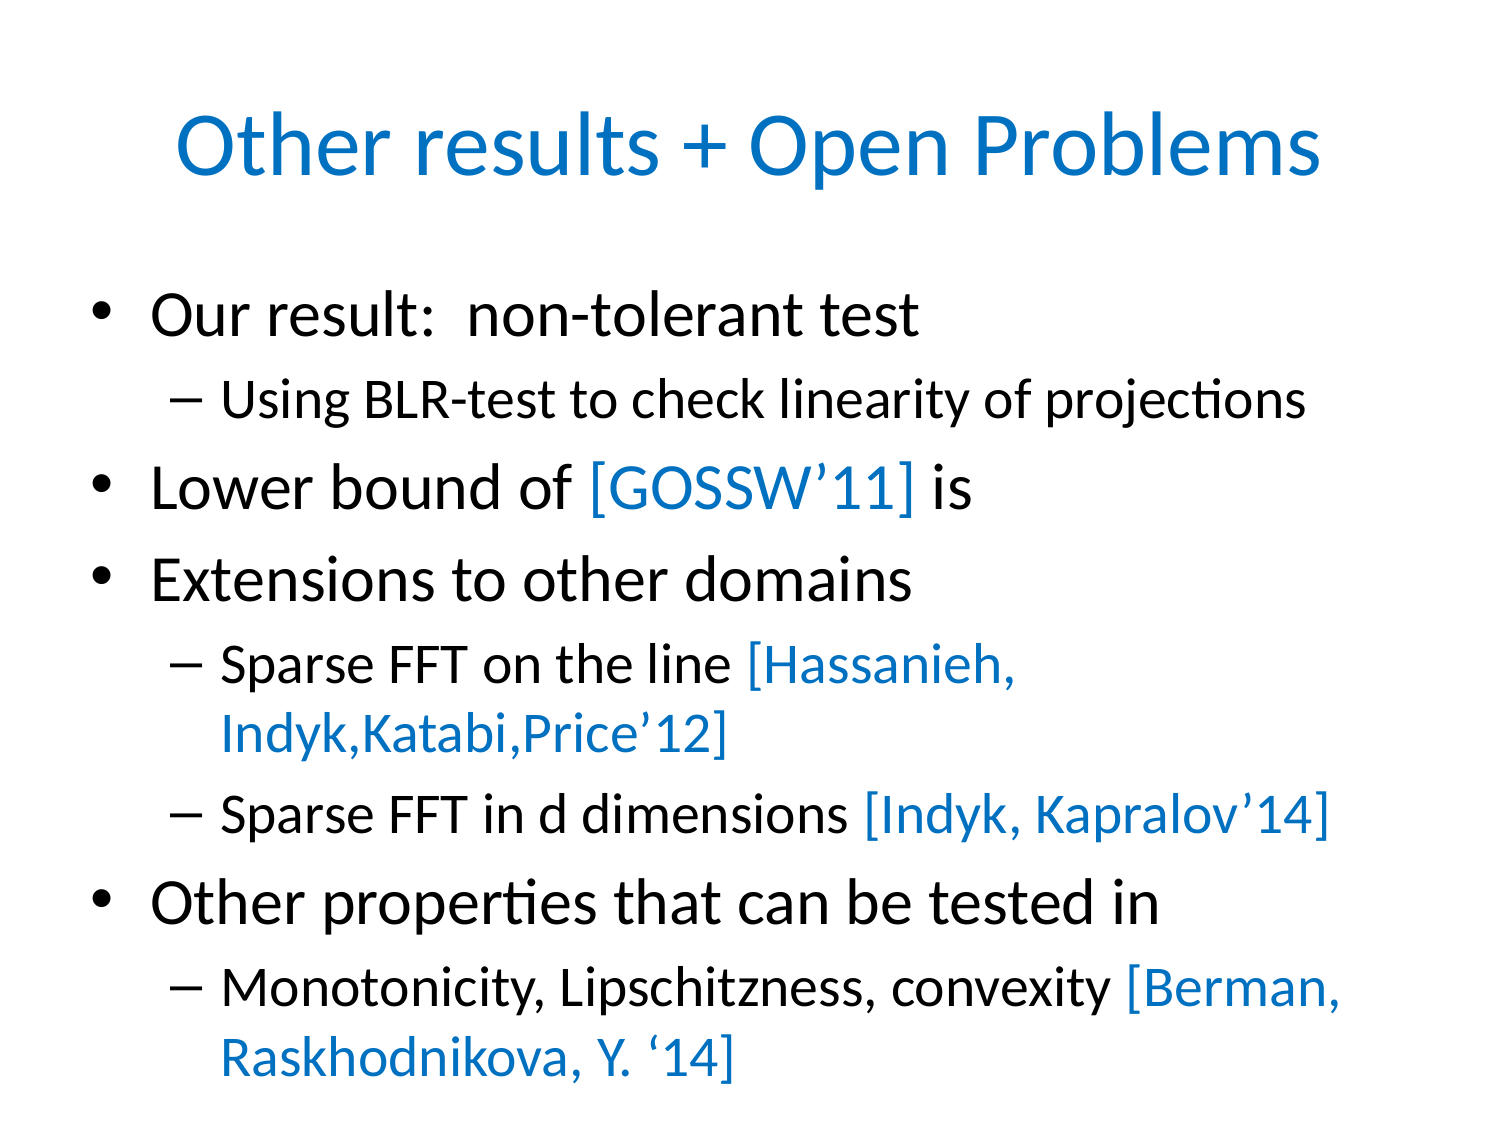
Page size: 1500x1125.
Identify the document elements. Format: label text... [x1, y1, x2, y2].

title Other results + Open Problems [75, 45, 1425, 233]
